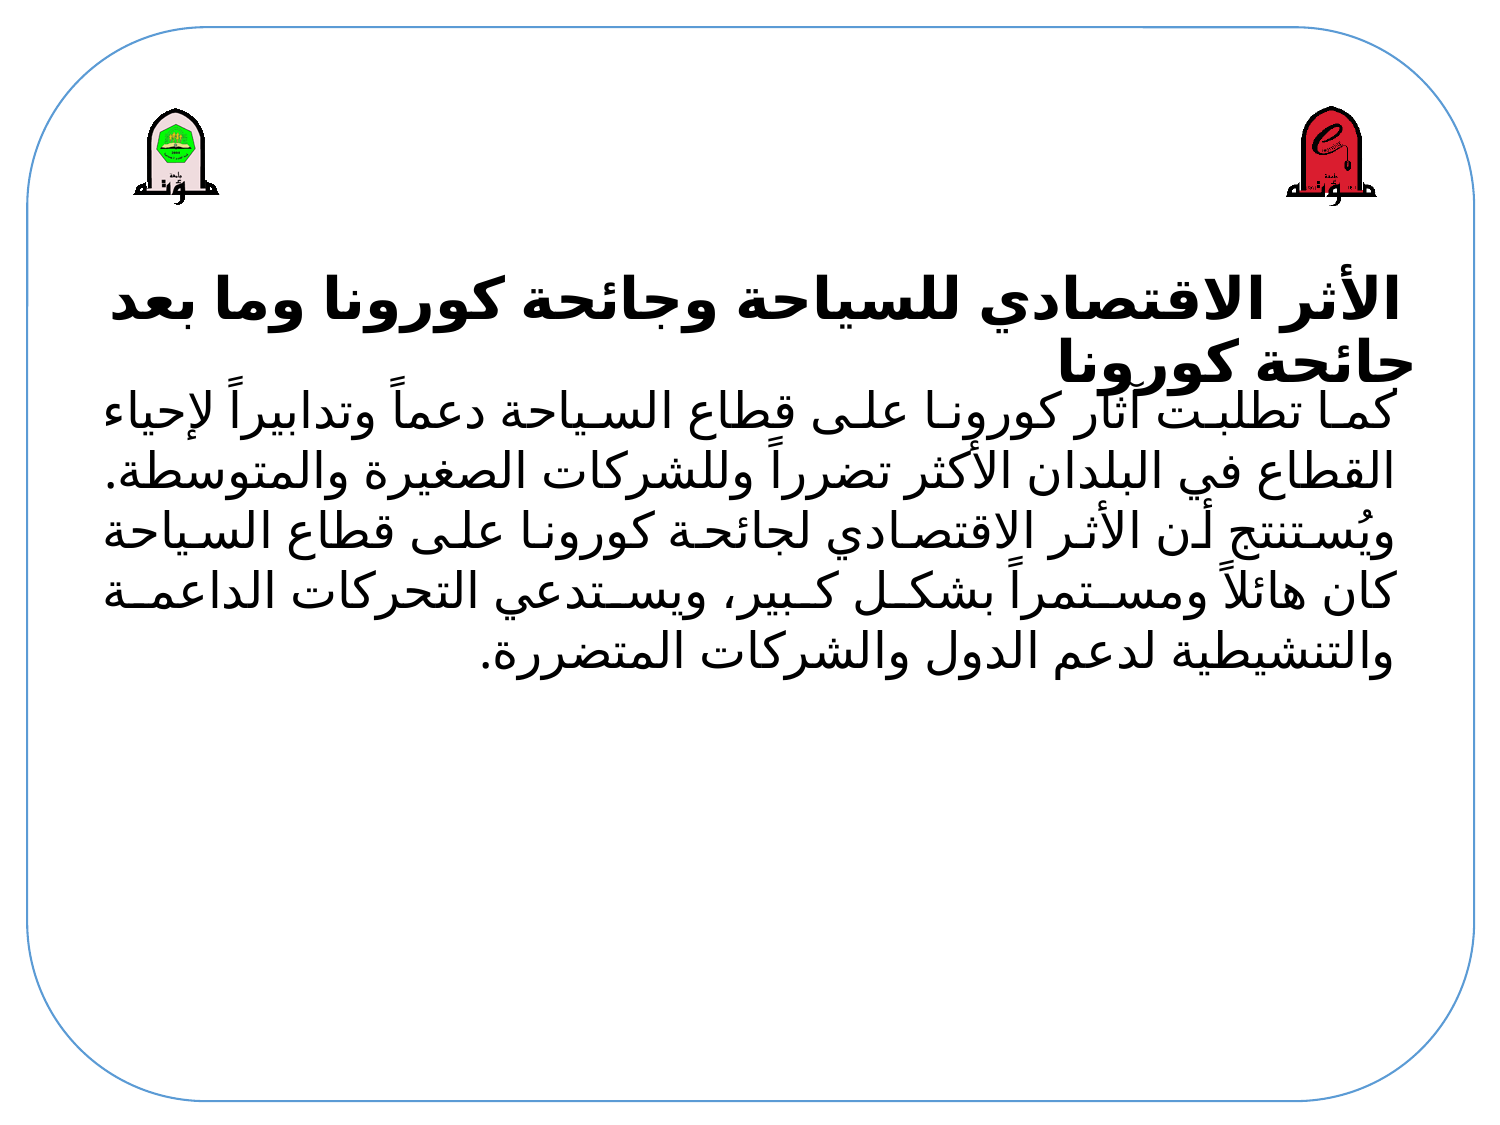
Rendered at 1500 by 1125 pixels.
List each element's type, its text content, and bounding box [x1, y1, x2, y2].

text_box الأثر الاقتصادي للسياحة وجائحة كورونا وما بعد جائحة كورونا [14, 261, 1433, 327]
picture [1282, 106, 1380, 208]
picture [131, 102, 220, 208]
subtitle كما تطلبت آثار كورونا على قطاع السياحة دعماً وتدابيراً لإحياء القطاع في البلدان الأكثر تضرراً وللشركات الصغيرة والمتوسطة. ​ويُستنتج أن الأثر الاقتصادي لجائحة كورونا على قطاع السياحة كان هائلاً ومستمراً بشكل كبير، ويستدعي التحركات الداعمة والتنشيطية لدعم الدول والشركات المتضررة. [87, 371, 1412, 1017]
